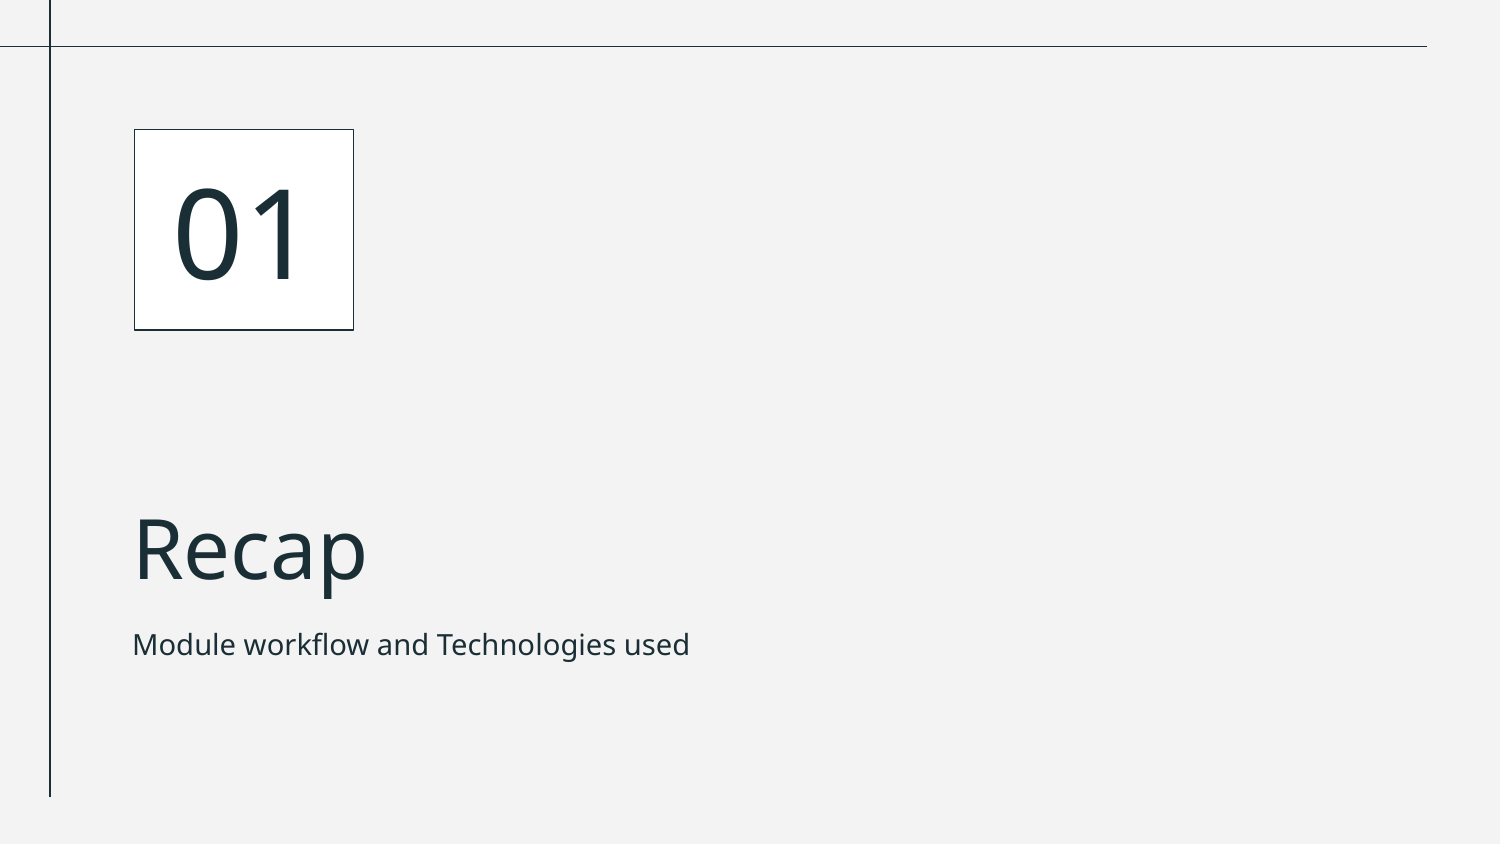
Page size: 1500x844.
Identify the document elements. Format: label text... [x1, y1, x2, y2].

title 01 [134, 129, 354, 331]
title Recap [116, 400, 726, 611]
subtitle Module workflow and Technologies used [116, 611, 855, 715]
